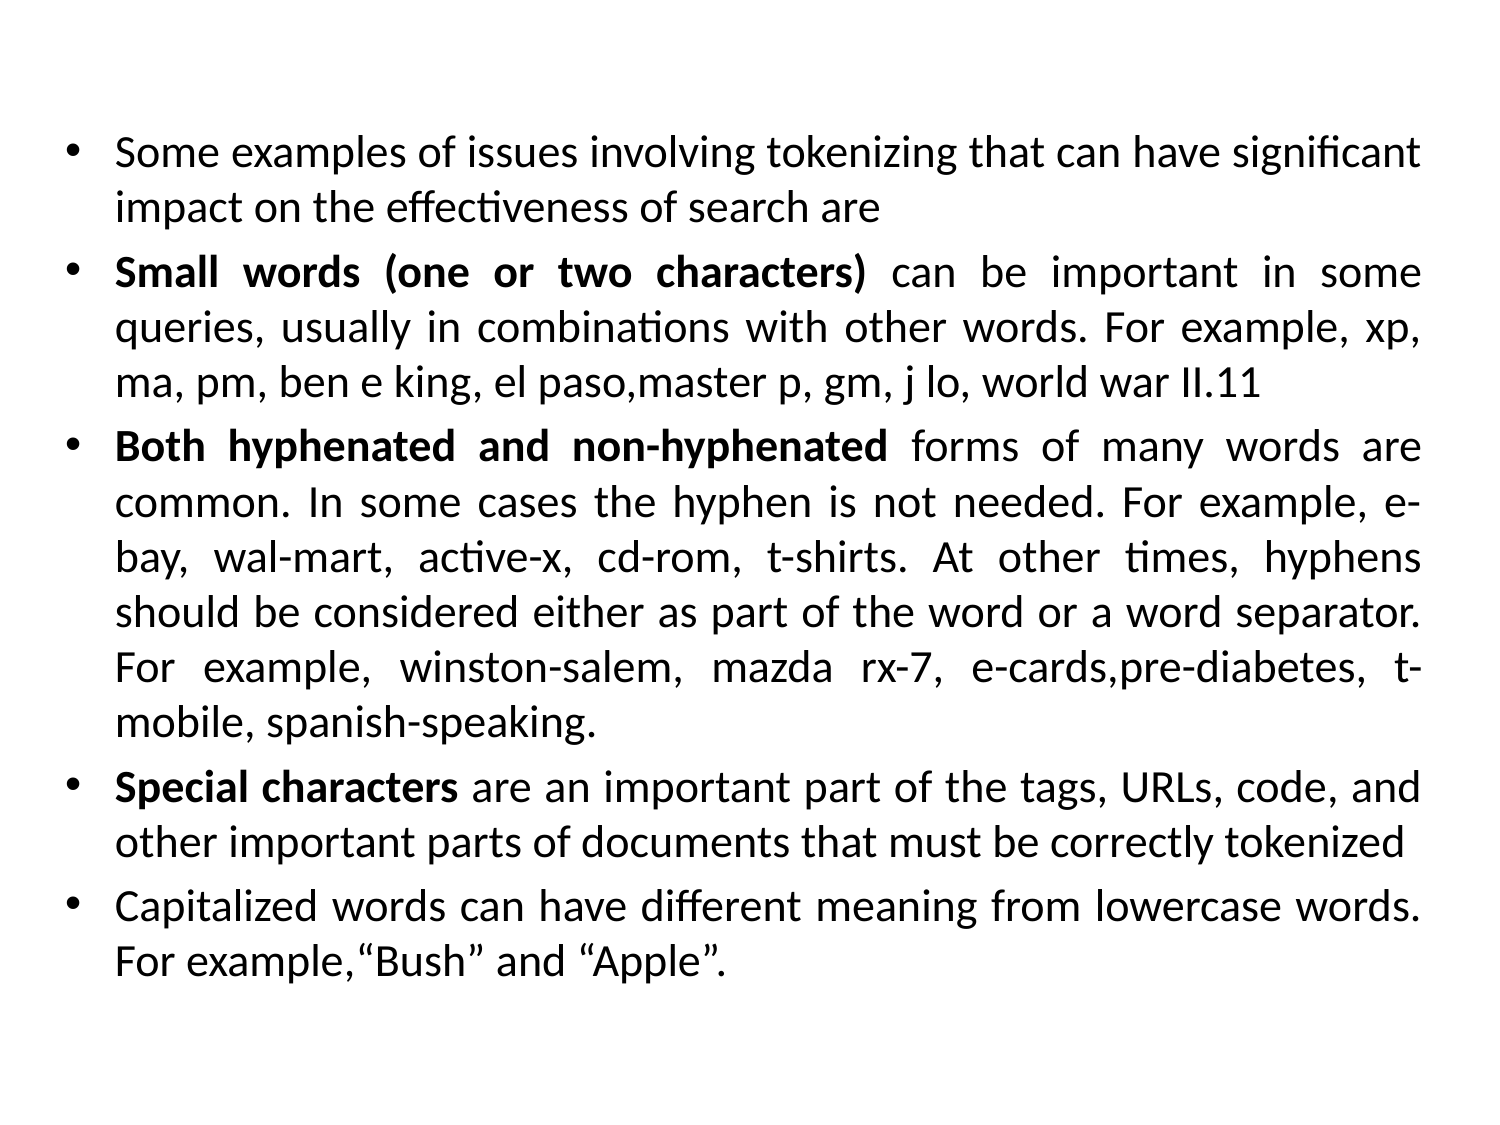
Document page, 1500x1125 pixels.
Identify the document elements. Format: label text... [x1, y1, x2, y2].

list Some examples of issues involving tokenizing that can have significant impact on the effectiveness of search are Small words (one or two characters) can be important in some queries, usually in combinations with other words. For example, xp, ma, pm, ben e king, el paso,master p, gm, j lo, world war II.11 Both hyphenated and non-hyphenated forms of many words are common. In some cases the hyphen is not needed. For example, e-bay, wal-mart, active-x, cd-rom, t-shirts. At other times, hyphens should be considered either as part of the word or a word separator. For example, winston-salem, mazda rx-7, e-cards,pre-diabetes, t-mobile, spanish-speaking. Special characters are an important part of the tags, URLs, code, and other important parts of documents that must be correctly tokenized Capitalized words can have different meaning from lowercase words. For example,“Bush” and “Apple”. [50, 50, 1438, 1063]
